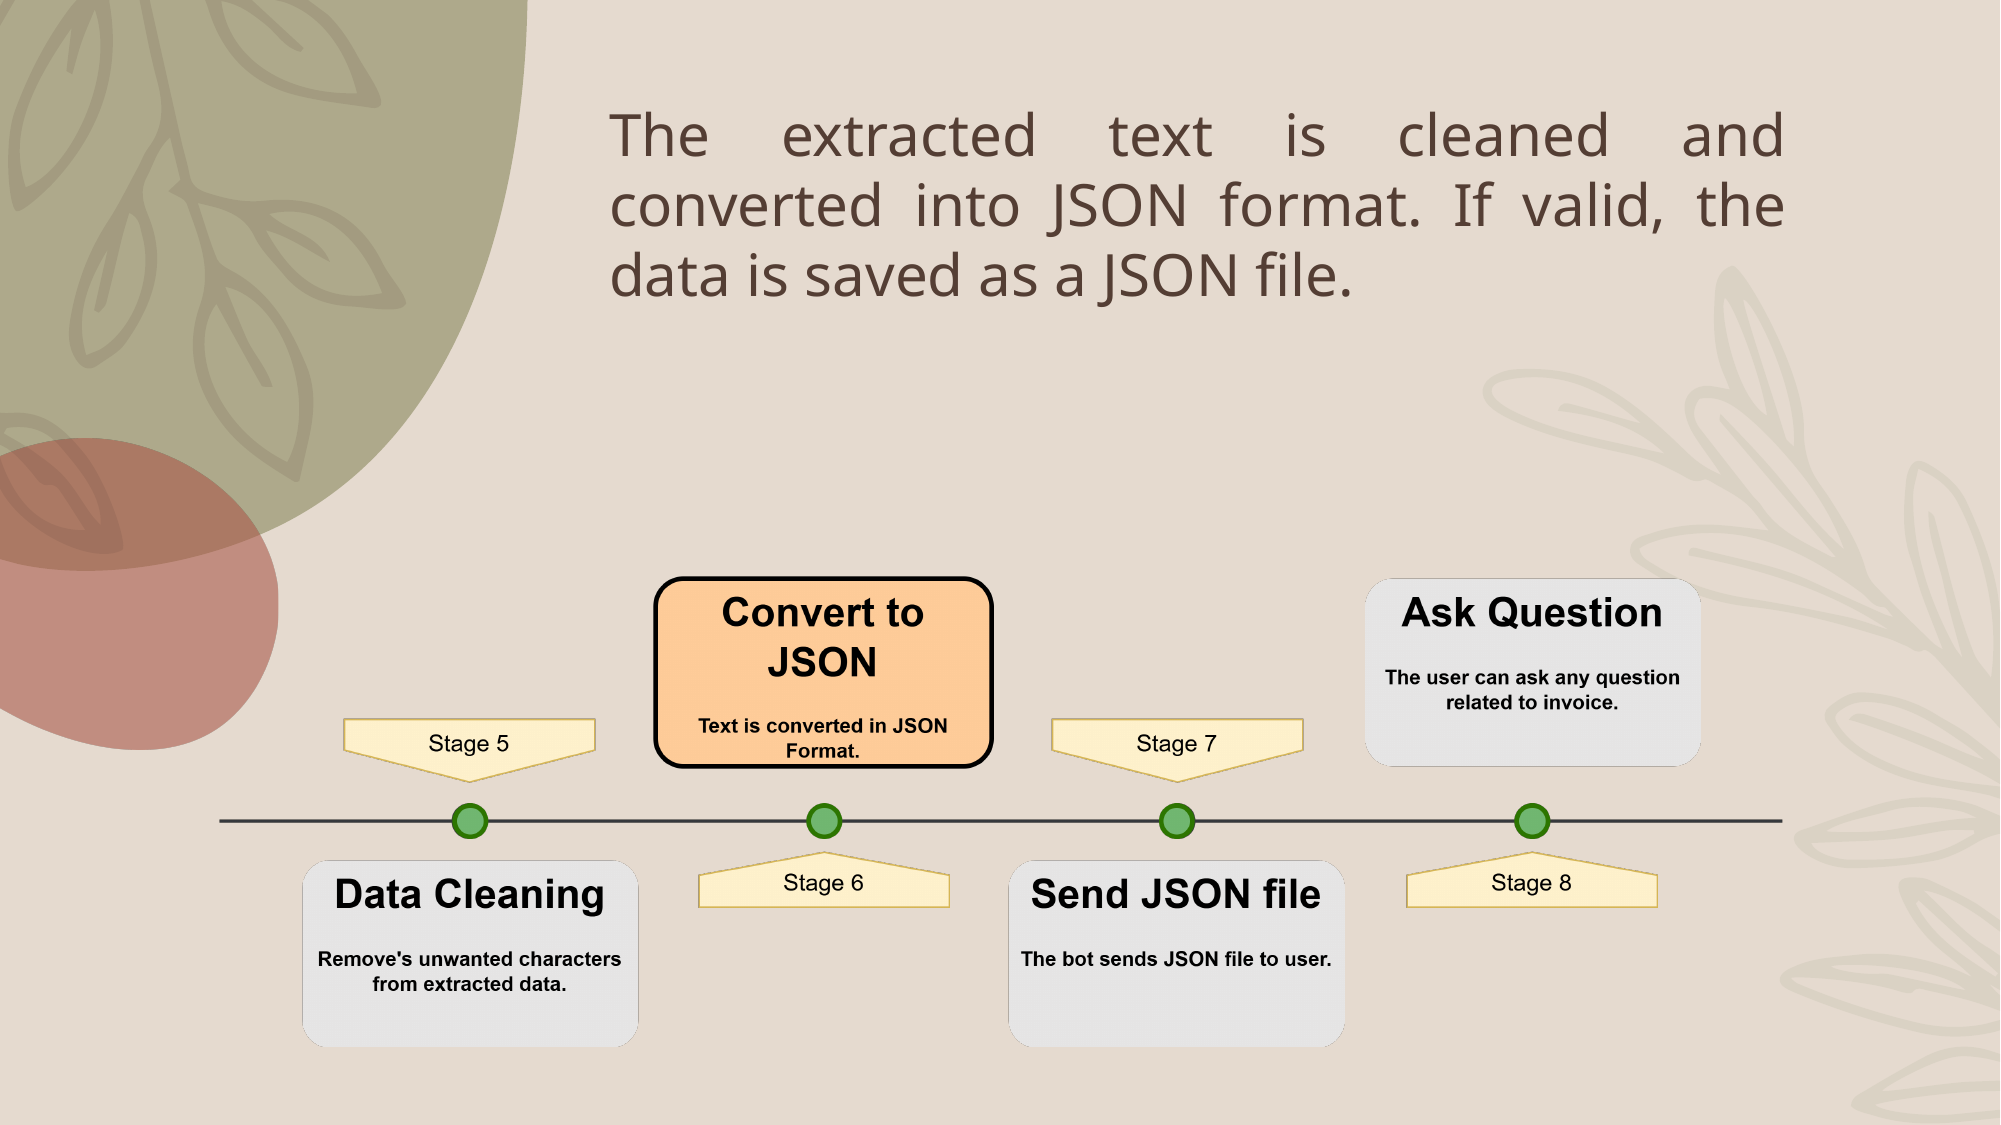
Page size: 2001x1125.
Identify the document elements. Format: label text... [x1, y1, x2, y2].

text_box The extracted text is cleaned and converted into JSON format. If valid, the data is saved as a JSON file. [594, 91, 1802, 316]
picture [0, 438, 1783, 1047]
